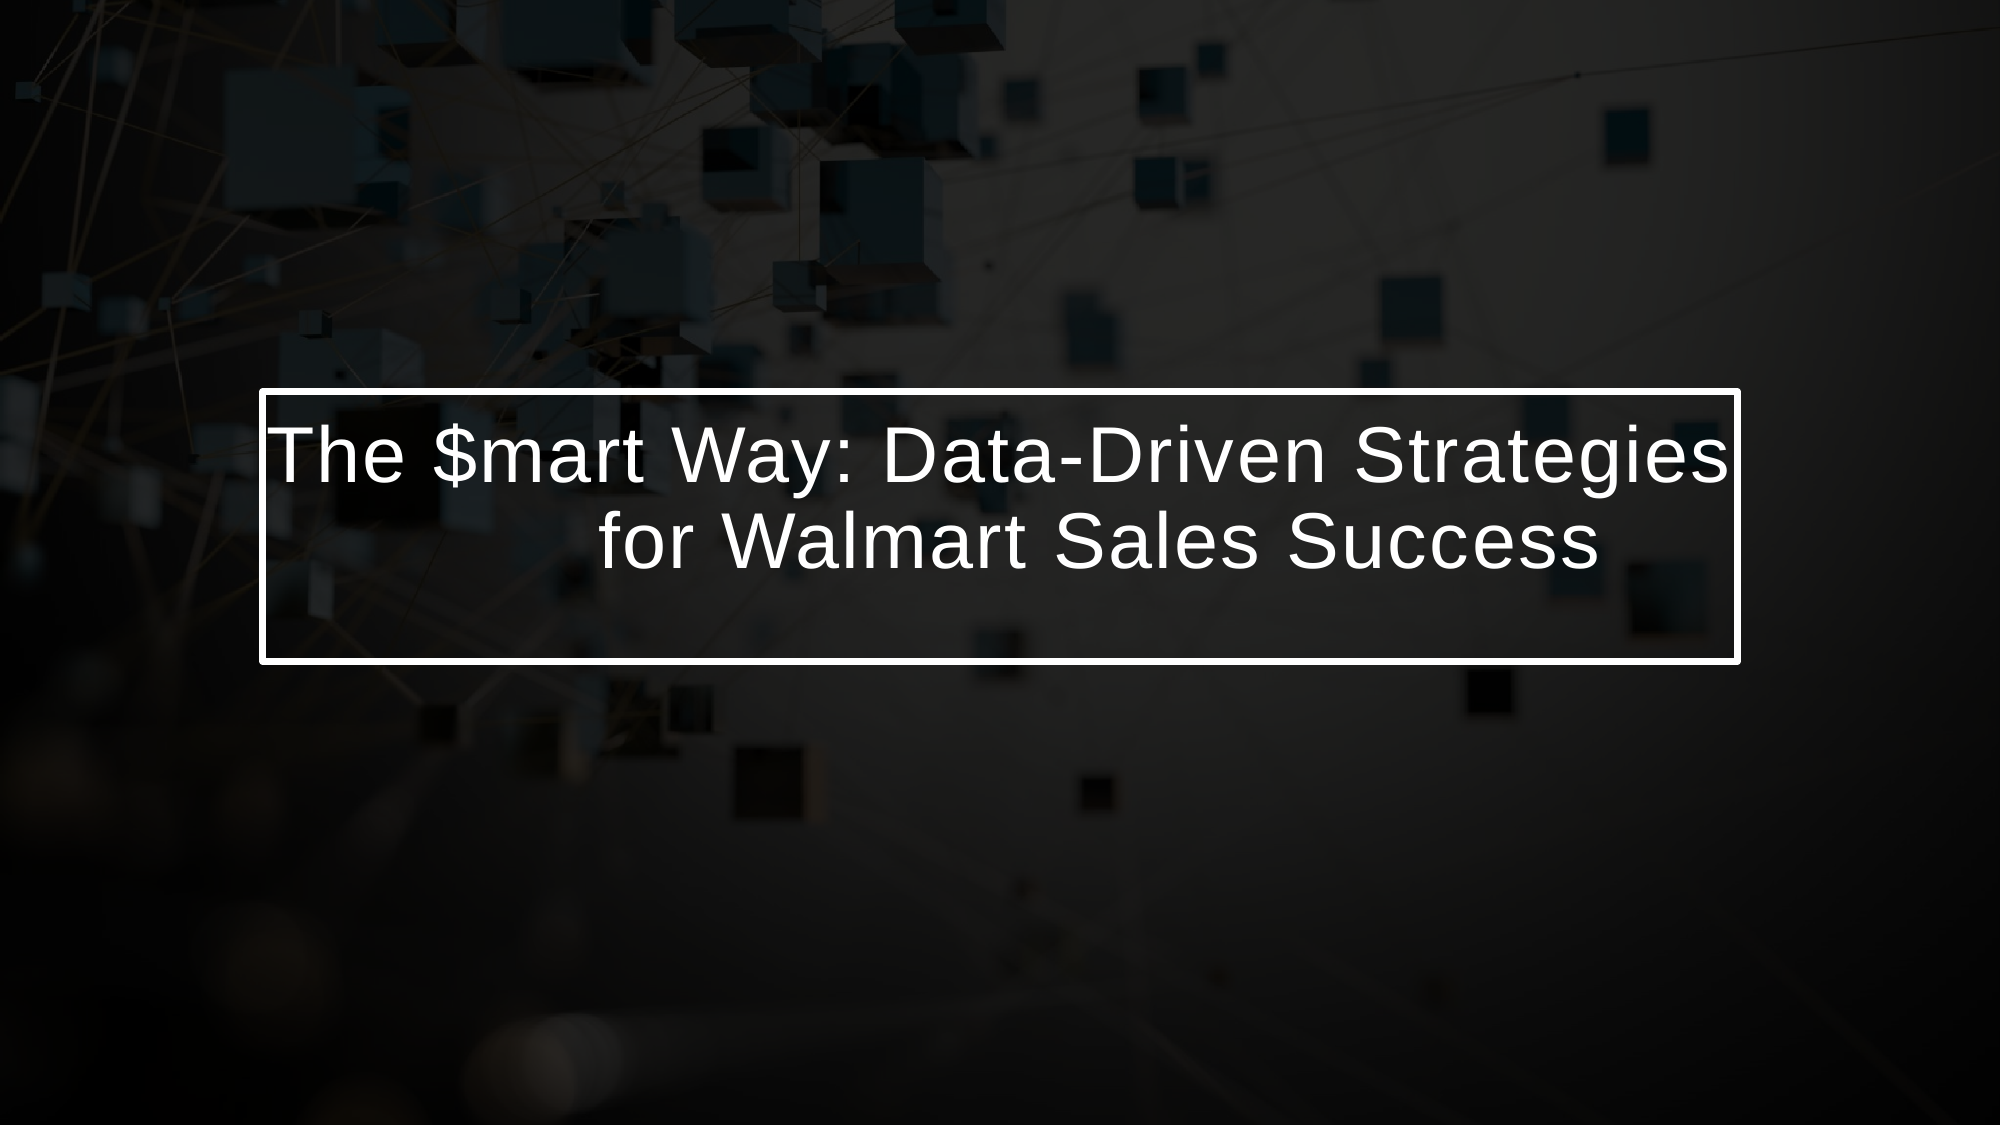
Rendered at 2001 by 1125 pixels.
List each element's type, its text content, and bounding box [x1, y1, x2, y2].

title The $mart Way: Data-Driven Strategies for Walmart Sales Success [262, 399, 1738, 601]
picture [0, 0, 2000, 1125]
